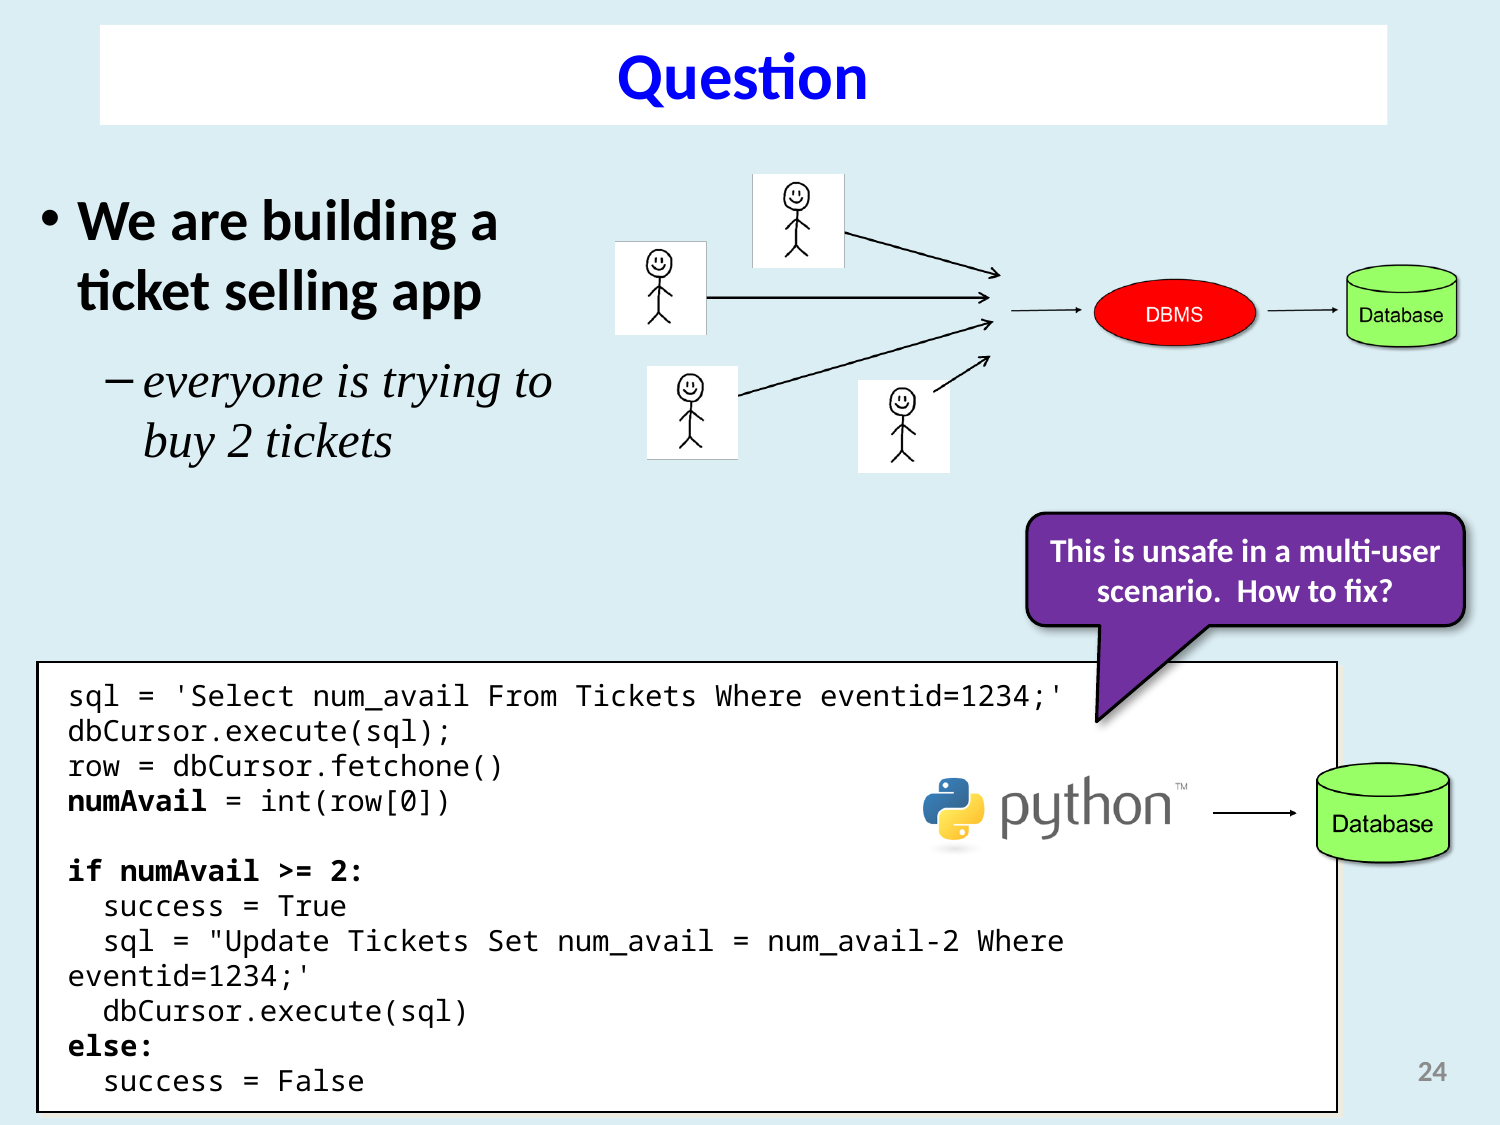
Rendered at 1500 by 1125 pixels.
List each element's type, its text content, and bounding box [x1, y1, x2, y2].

list We are building a ticket selling app everyone is trying to buy 2 tickets [24, 174, 588, 500]
text_box Question [99, 24, 1388, 125]
picture [615, 174, 1463, 473]
text_box sql = 'Select num_avail From Tickets Where eventid=1234;' dbCursor.execute(sql); row = dbCursor.fetchone() numAvail = int(row[0]) if numAvail >= 2: success = True sql = "Update Tickets Set num_avail = num_avail-2 Where eventid=1234;' dbCursor.execute(sql) else: success = False [37, 662, 1338, 1113]
slide_number 24 [1387, 1040, 1463, 1100]
picture [879, 759, 1457, 873]
text_box This is unsafe in a multi-user scenario. How to fix? [1024, 510, 1467, 724]
